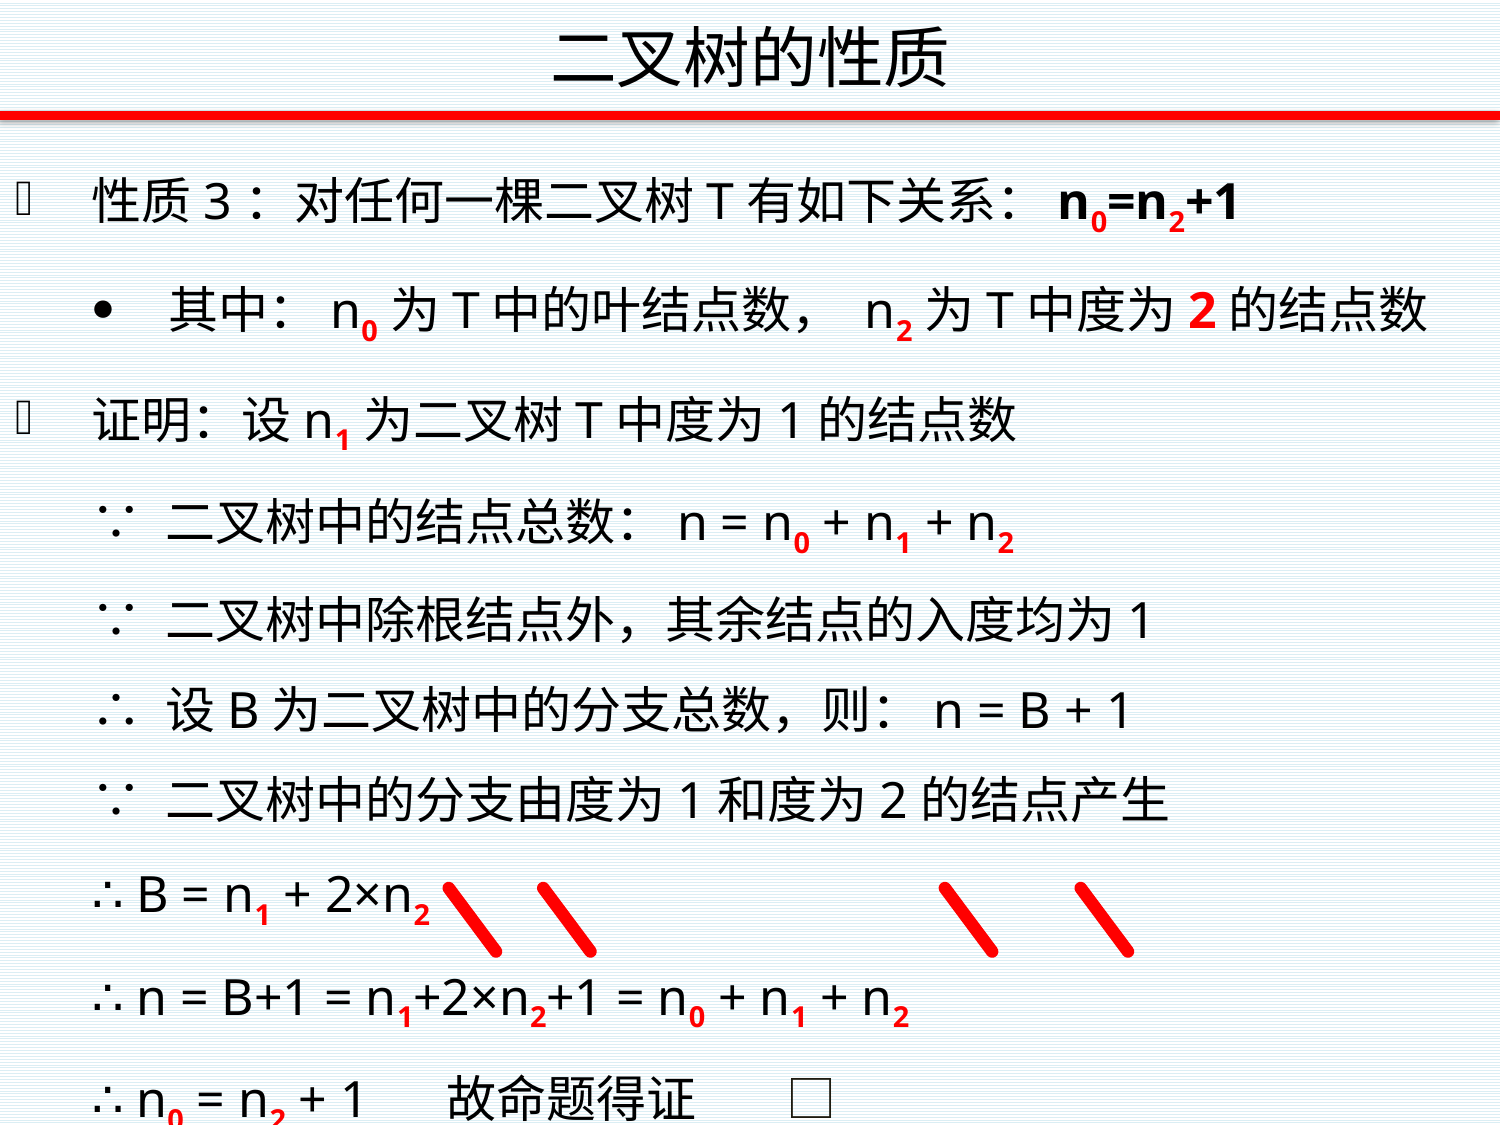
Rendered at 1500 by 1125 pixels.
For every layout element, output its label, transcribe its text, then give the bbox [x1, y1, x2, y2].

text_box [1080, 887, 1129, 952]
title 二叉树的性质 [0, 6, 1500, 105]
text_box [944, 887, 993, 952]
list 性质3：对任何一棵二叉树T有如下关系：n0=n2+1 其中：n0为T中的叶结点数， n2为T中度为2的结点数 证明：设n1为二叉树T中度为1的结点数 ∵ 二叉树中的结点总数：n = n0 + n1 + n2 ∵ 二叉树中除根结点外，其余结点的入度均为1 ∴ 设B为二叉树中的分支总数，则：n = B + 1 ∵ 二叉树中的分支由度为1和度为2的结点产生 ∴ B = n1 + 2×n2 ∴ n = B+1 = n1+2×n2+1 = n0 + n1 + n2 ∴ n0 = n2 + 1 故命题得证 □ [0, 121, 1500, 1121]
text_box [542, 887, 591, 952]
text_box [448, 887, 497, 952]
